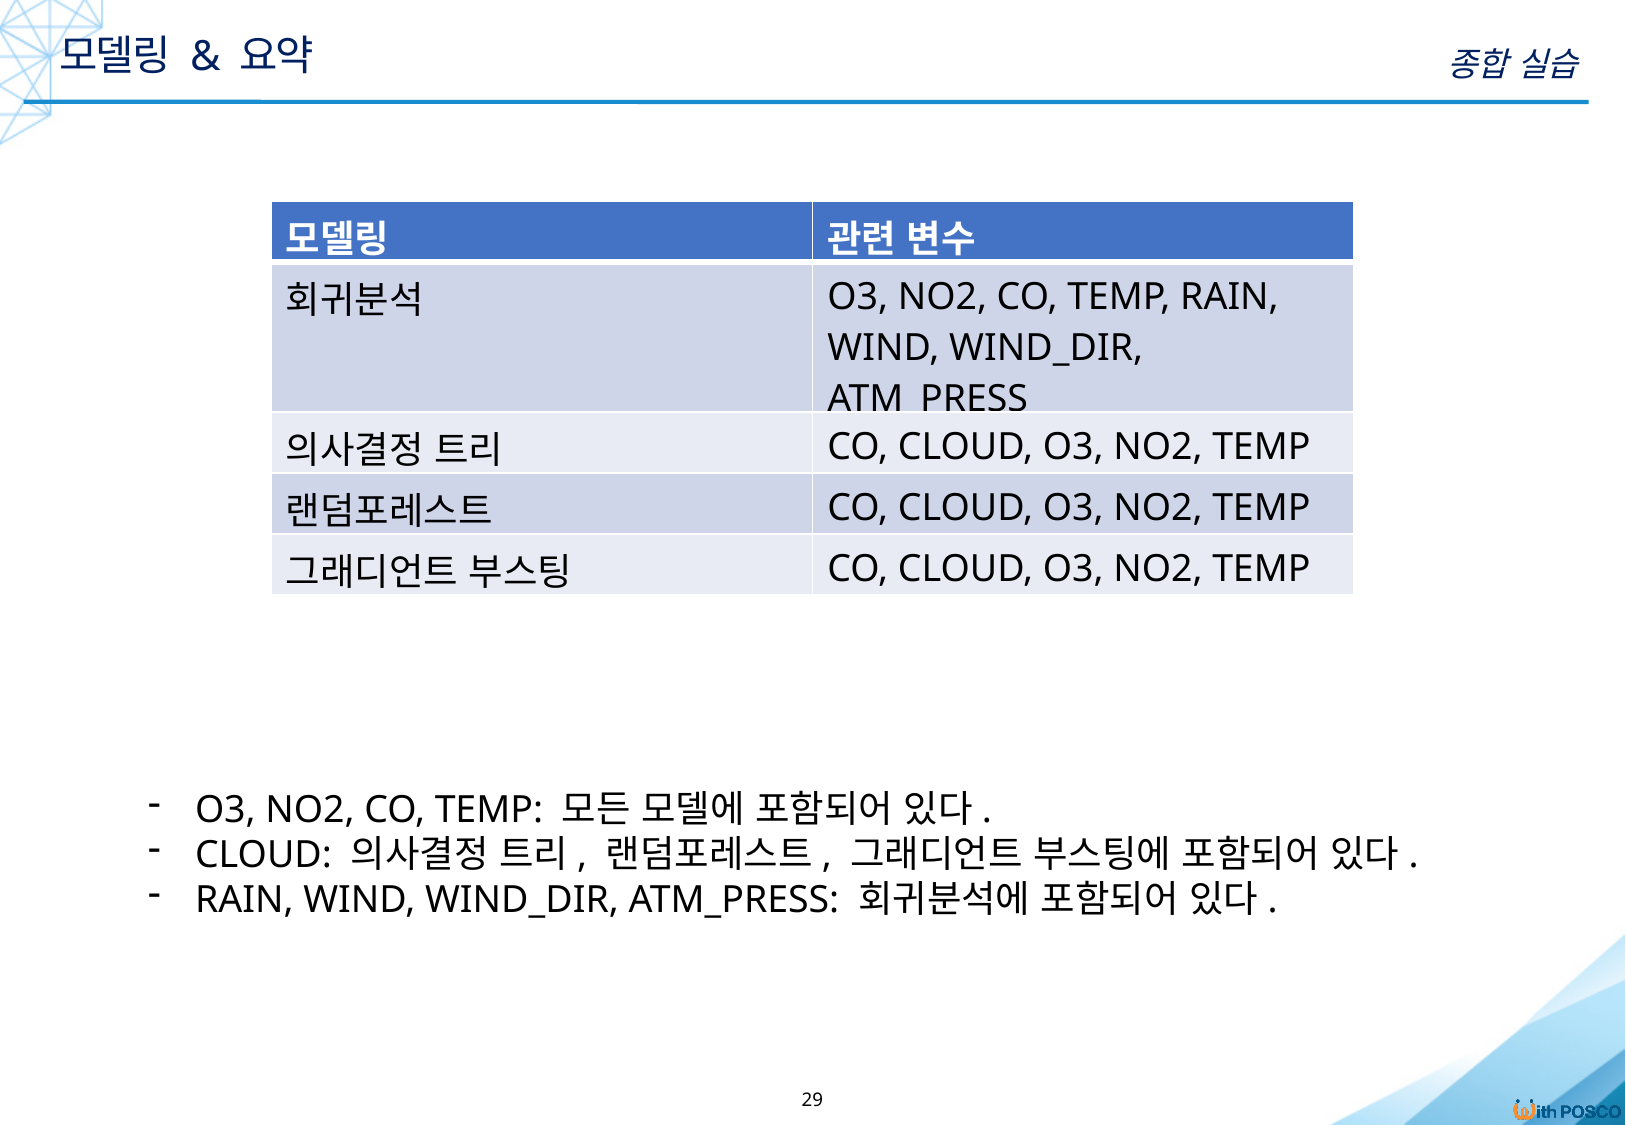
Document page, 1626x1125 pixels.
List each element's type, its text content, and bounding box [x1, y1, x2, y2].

text_box O3, NO2, CO, TEMP: 모든 모델에 포함되어 있다. CLOUD: 의사결정 트리, 랜덤포레스트, 그래디언트 부스팅에 포함되어 있다. RAIN, WIND, WIND_DIR, ATM_PRESS: 회귀분석에 포함되어 있다. [133, 777, 1502, 927]
table_header 모델링 [272, 202, 812, 259]
table_cell 랜덤포레스트 [272, 474, 812, 533]
text_box 종합 실습 [1321, 35, 1594, 81]
table_cell CO, CLOUD, O3, NO2, TEMP [813, 413, 1353, 472]
table_cell 의사결정 트리 [272, 413, 812, 472]
table_cell O3, NO2, CO, TEMP, RAIN, WIND, WIND_DIR, ATM_PRESS [813, 265, 1353, 411]
picture [0, 0, 1625, 1125]
table_header 관련 변수 [813, 202, 1353, 259]
table_cell 그래디언트 부스팅 [272, 535, 812, 594]
table_cell CO, CLOUD, O3, NO2, TEMP [813, 535, 1353, 594]
table_cell CO, CLOUD, O3, NO2, TEMP [813, 474, 1353, 533]
table_cell 회귀분석 [272, 265, 812, 411]
text_box 모델링 & 요약 [44, 21, 1321, 87]
